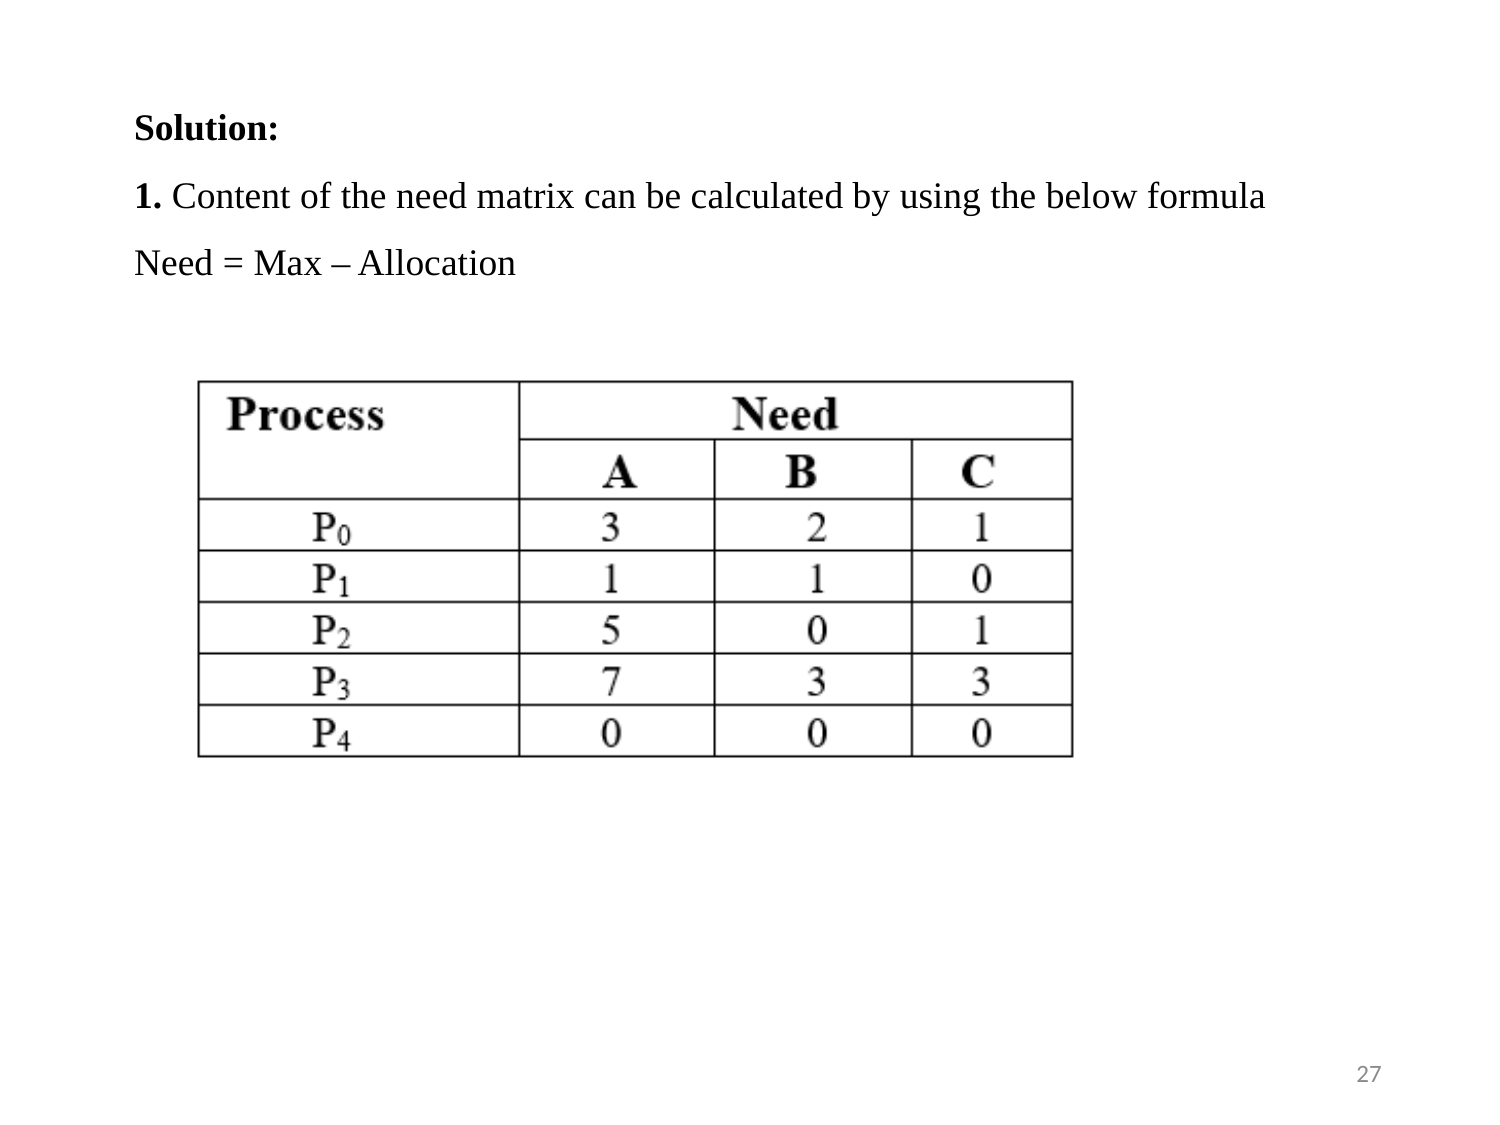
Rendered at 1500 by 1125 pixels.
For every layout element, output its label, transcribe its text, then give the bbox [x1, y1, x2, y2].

text_box Solution: 1. Content of the need matrix can be calculated by using the below formula Need = Max – Allocation [134, 80, 1453, 351]
picture [194, 375, 1080, 760]
slide_number 27 [1059, 1042, 1397, 1103]
